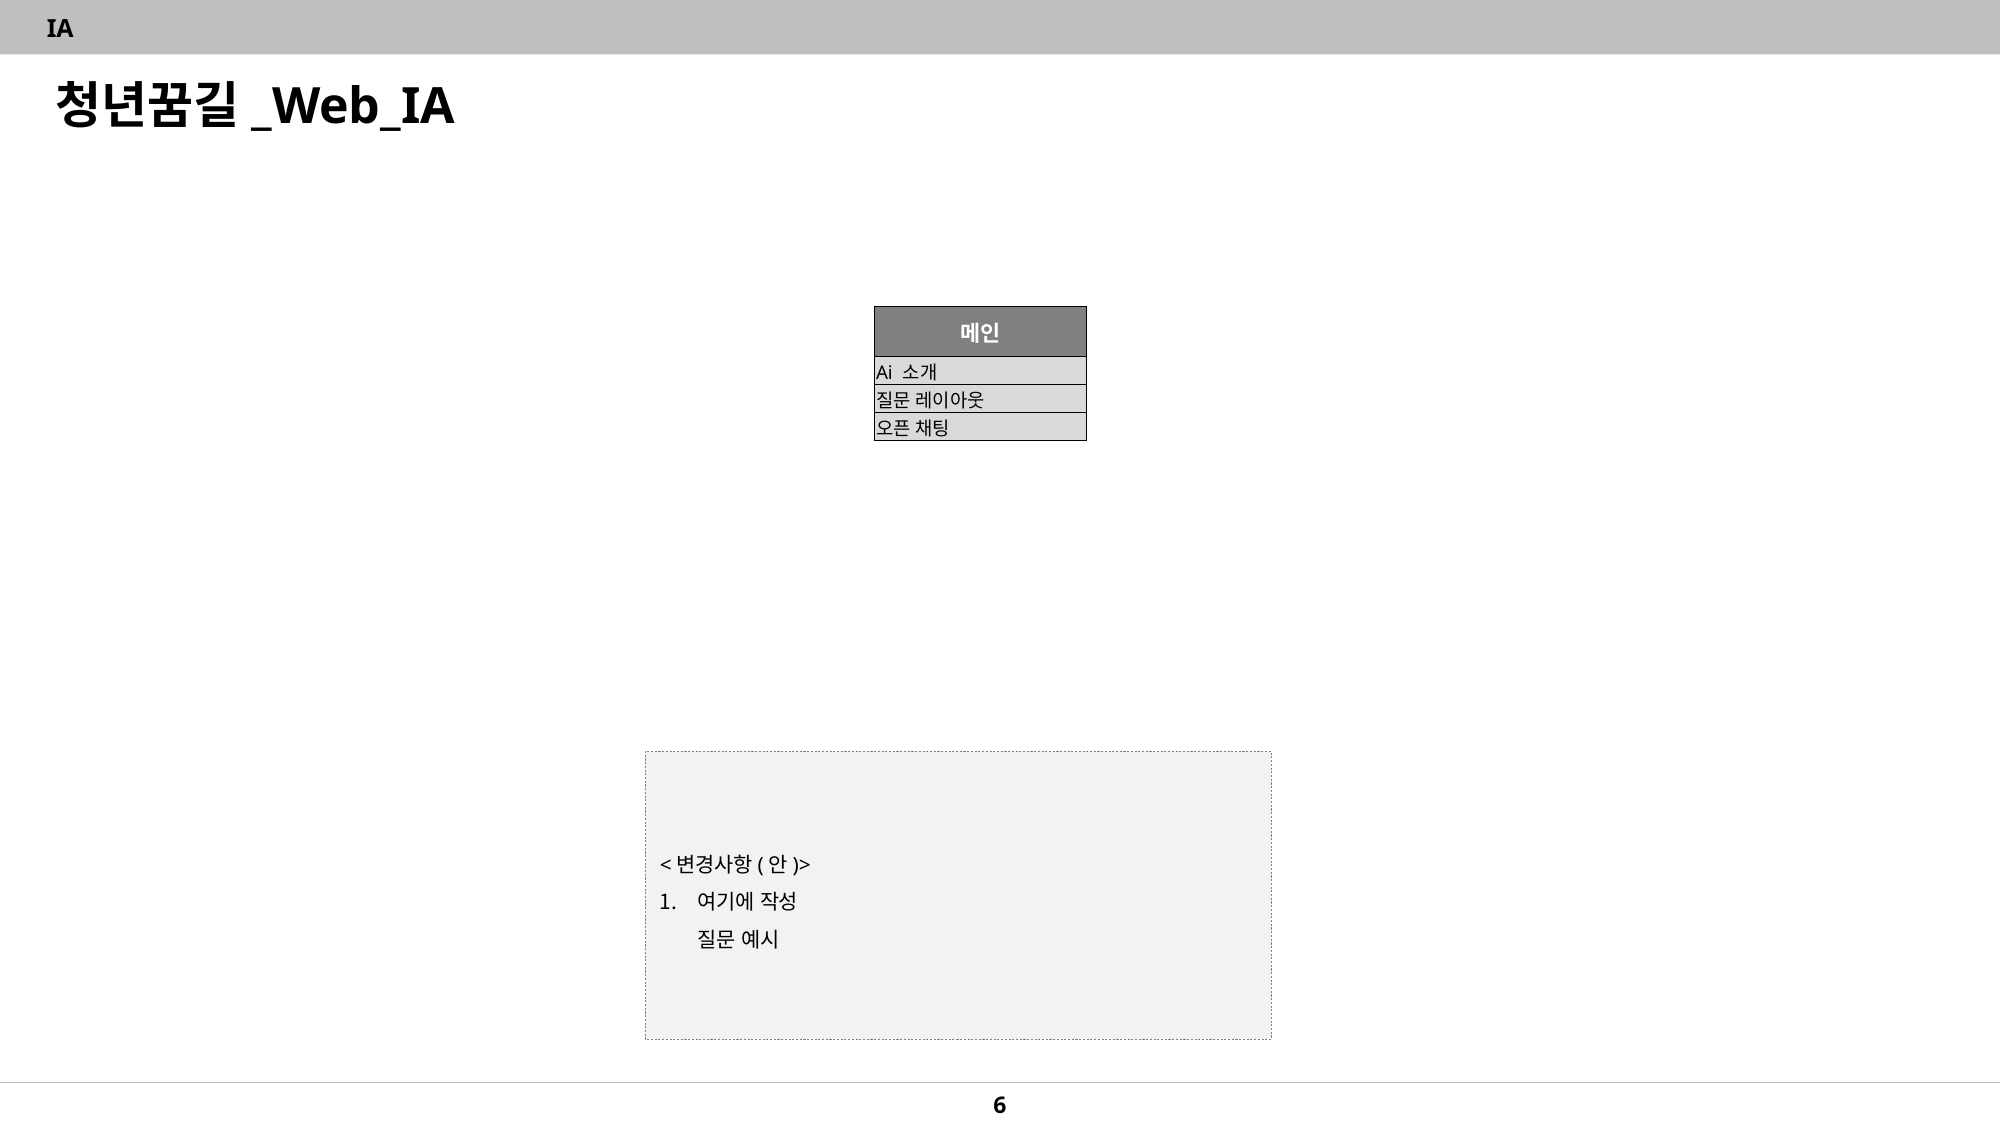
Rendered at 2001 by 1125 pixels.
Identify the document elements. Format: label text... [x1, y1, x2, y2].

table_cell Ai 소개 [875, 357, 1086, 384]
title IA [29, 14, 575, 44]
text_box 청년꿈길_Web_IA [40, 66, 471, 142]
table_cell 오픈 채팅 [875, 413, 1086, 440]
text_box <변경사항(안)> 여기에 작성 질문 예시 [644, 750, 1272, 1040]
table_header 메인 [875, 307, 1086, 356]
table_cell 질문 레이아웃 [875, 385, 1086, 412]
